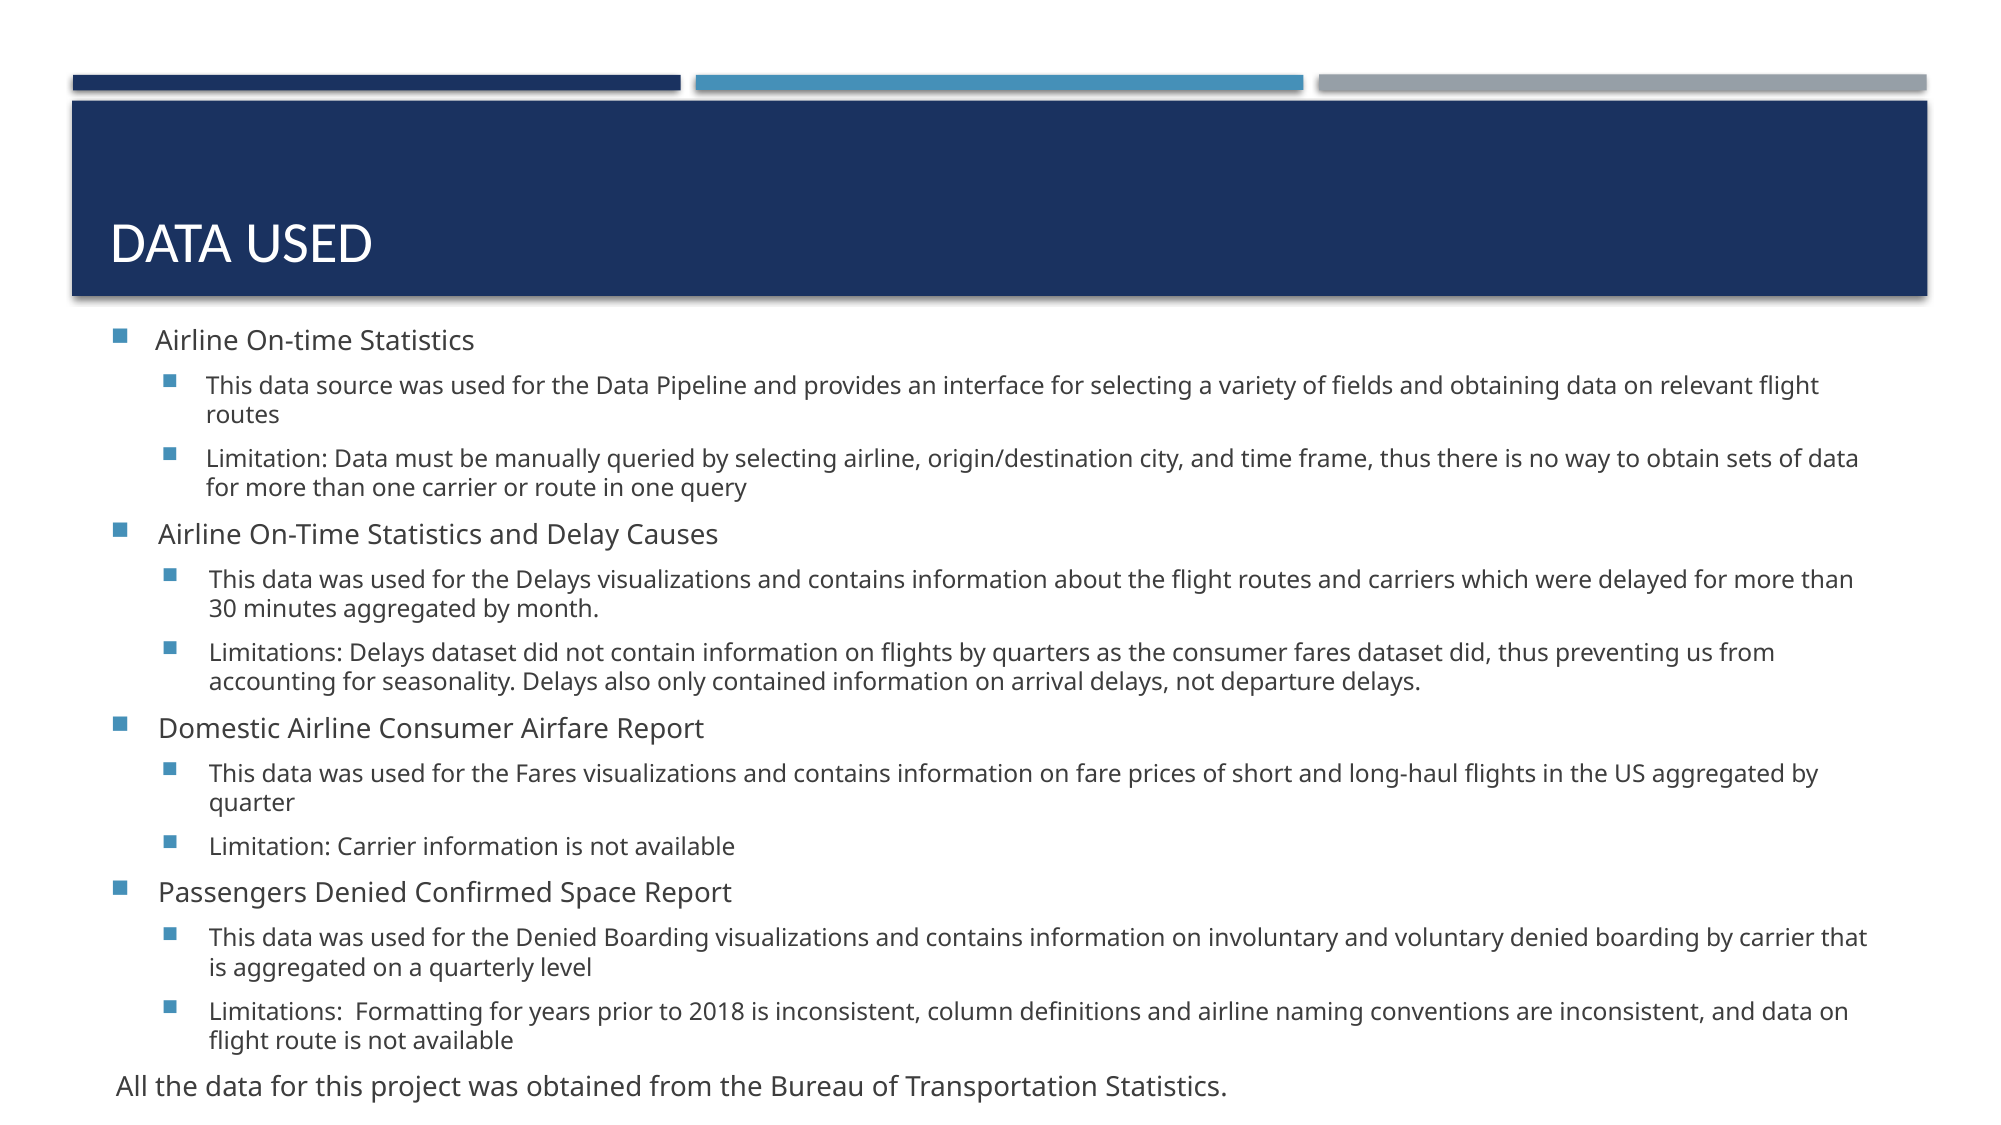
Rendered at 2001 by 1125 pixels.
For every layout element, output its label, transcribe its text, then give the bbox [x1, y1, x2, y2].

title Data used [95, 115, 1905, 282]
list Airline On-time Statistics This data source was used for the Data Pipeline and provides an interface for selecting a variety of fields and obtaining data on relevant flight routes Limitation: Data must be manually queried by selecting airline, origin/destination city, and time frame, thus there is no way to obtain sets of data for more than one carrier or route in one query Airline On-Time Statistics and Delay Causes This data was used for the Delays visualizations and contains information about the flight routes and carriers which were delayed for more than 30 minutes aggregated by month. Limitations: Delays dataset did not contain information on flights by quarters as the consumer fares dataset did, thus preventing us from accounting for seasonality. Delays also only contained information on arrival delays, not departure delays. Domestic Airline Consumer Airfare Report This data was used for the Fares visualizations and contains information on fare prices of short and long-haul flights in the US aggregated by quarter Limitation: Carrier information is not available Passengers Denied Confirmed Space Report This data was used for the Denied Boarding visualizations and contains information on involuntary and voluntary denied boarding by carrier that is aggregated on a quarterly level Limitations: Formatting for years prior to 2018 is inconsistent, column definitions and airline naming conventions are inconsistent, and data on flight route is not available All the data for this project was obtained from the Bureau of Transportation Statistics. [95, 314, 1905, 1110]
